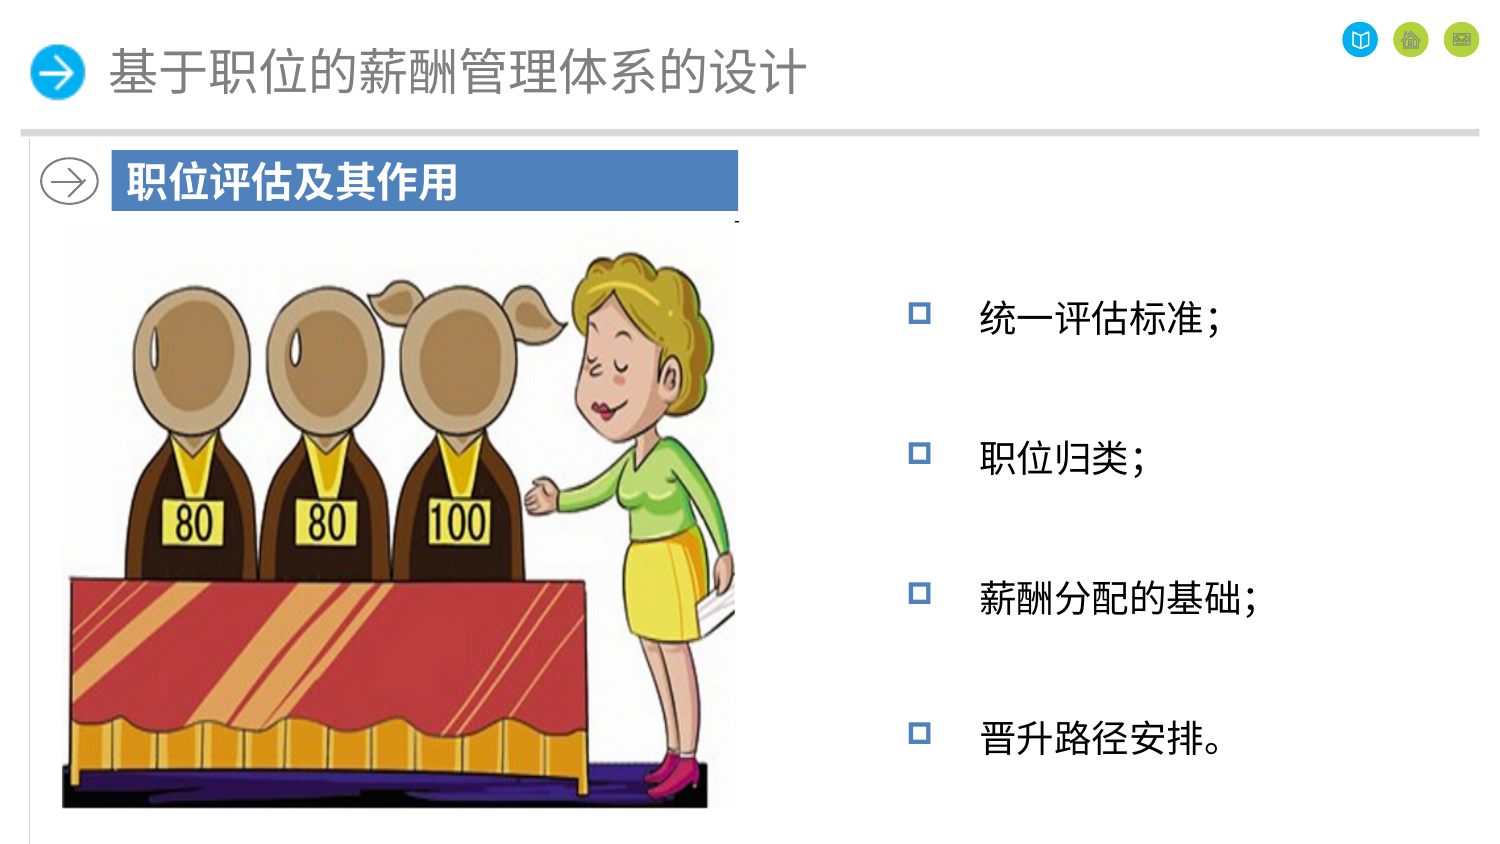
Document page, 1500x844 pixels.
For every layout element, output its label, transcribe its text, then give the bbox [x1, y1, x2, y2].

text_box 统一评估标准； 职位归类； 薪酬分配的基础； 晋升路径安排。 [891, 197, 1447, 788]
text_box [40, 149, 739, 212]
text_box [1340, 19, 1380, 60]
text_box [18, 127, 1481, 138]
picture [52, 220, 739, 812]
text_box [1394, 19, 1431, 60]
text_box [1441, 19, 1482, 60]
picture [1397, 27, 1422, 50]
text_box 基于职位的薪酬管理体系的设计 [93, 33, 824, 108]
picture [1452, 32, 1472, 47]
picture [29, 43, 89, 104]
